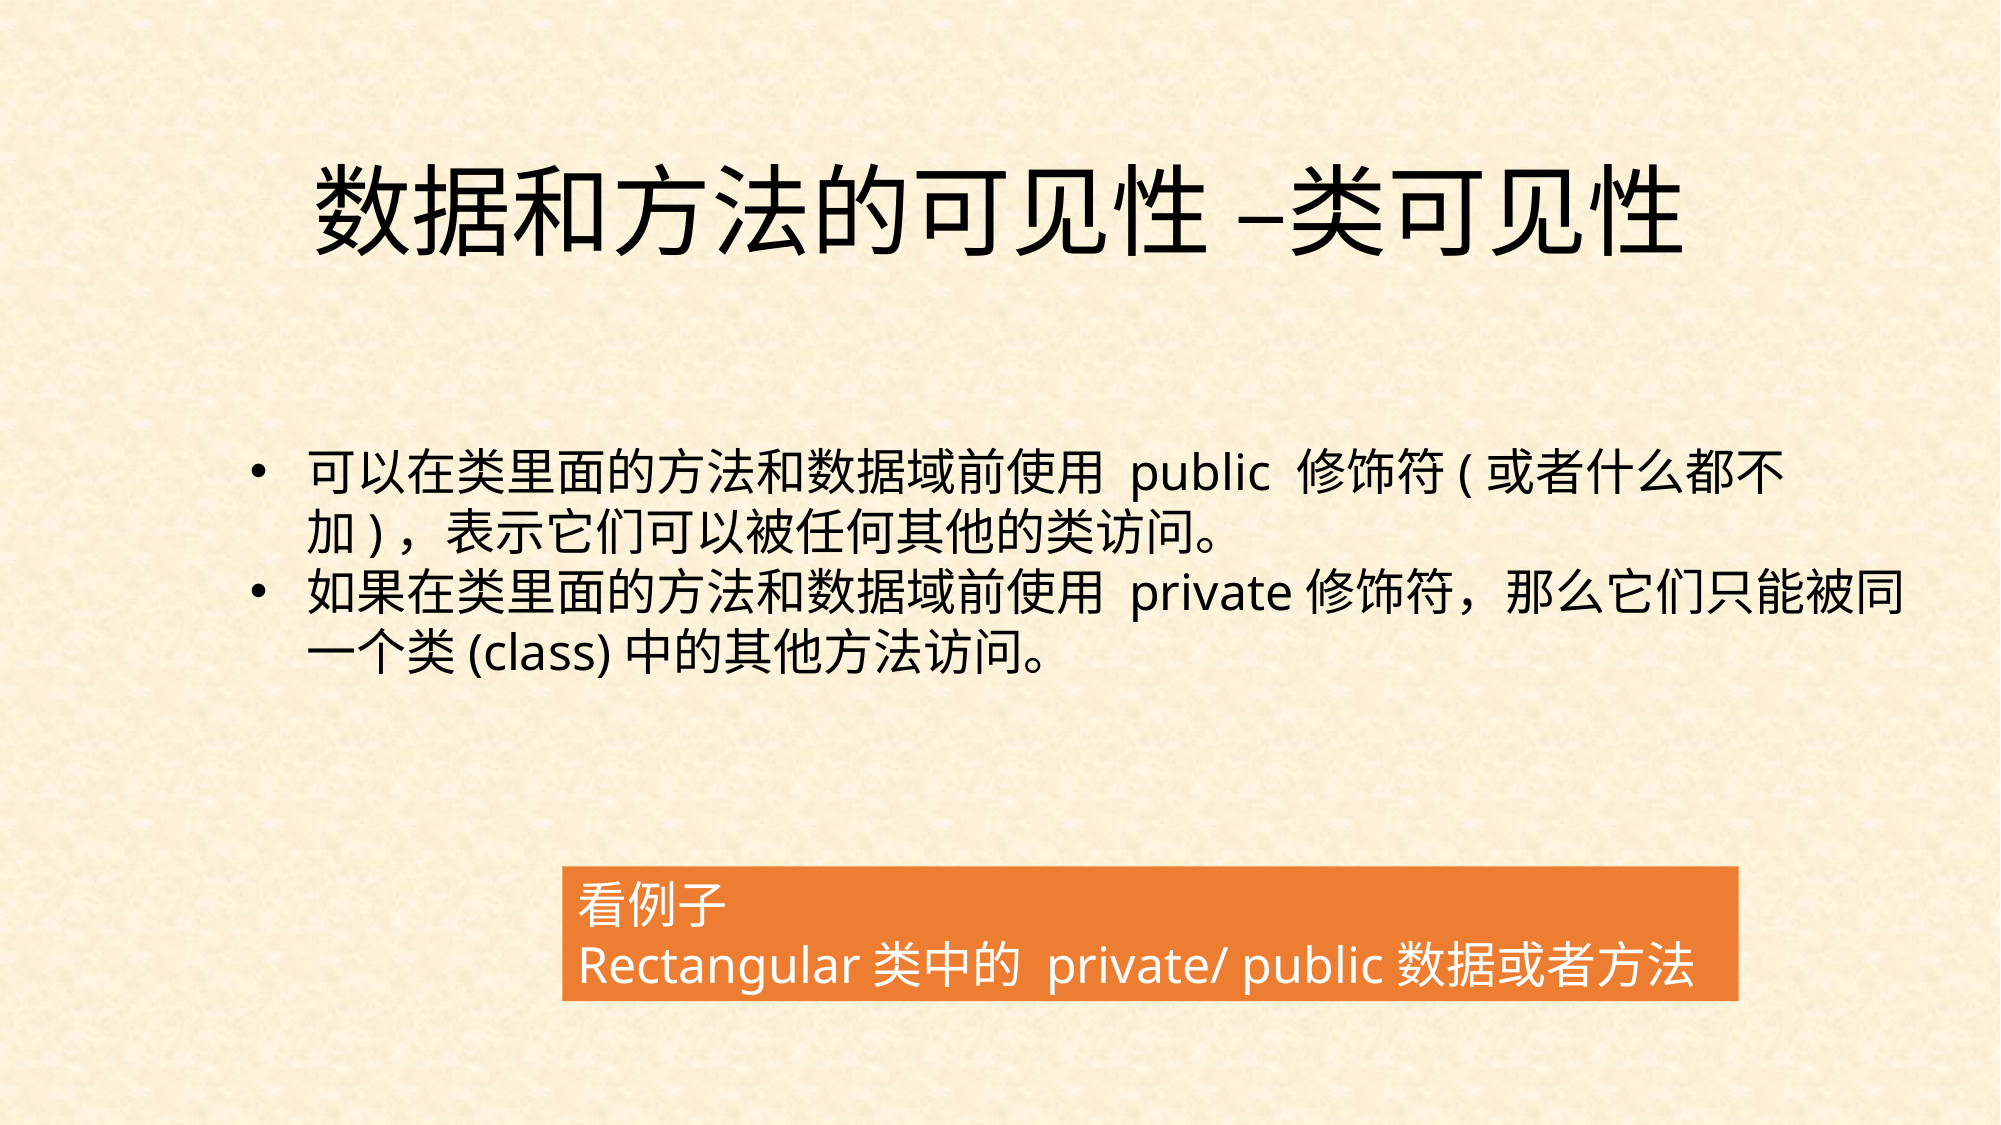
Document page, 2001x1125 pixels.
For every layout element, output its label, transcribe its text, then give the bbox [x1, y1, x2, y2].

text_box 看例子 Rectangular类中的 private/ public数据或者方法 [562, 866, 1739, 1002]
picture [0, 0, 2001, 1125]
text_box 可以在类里面的方法和数据域前使用 public 修饰符(或者什么都不加)，表示它们可以被任何其他的类访问。 如果在类里面的方法和数据域前使用 private修饰符，那么它们只能被同一个类(class)中的其他方法访问。 [235, 432, 1933, 688]
text_box 数据和方法的可见性 –类可见性 [98, 81, 1902, 277]
